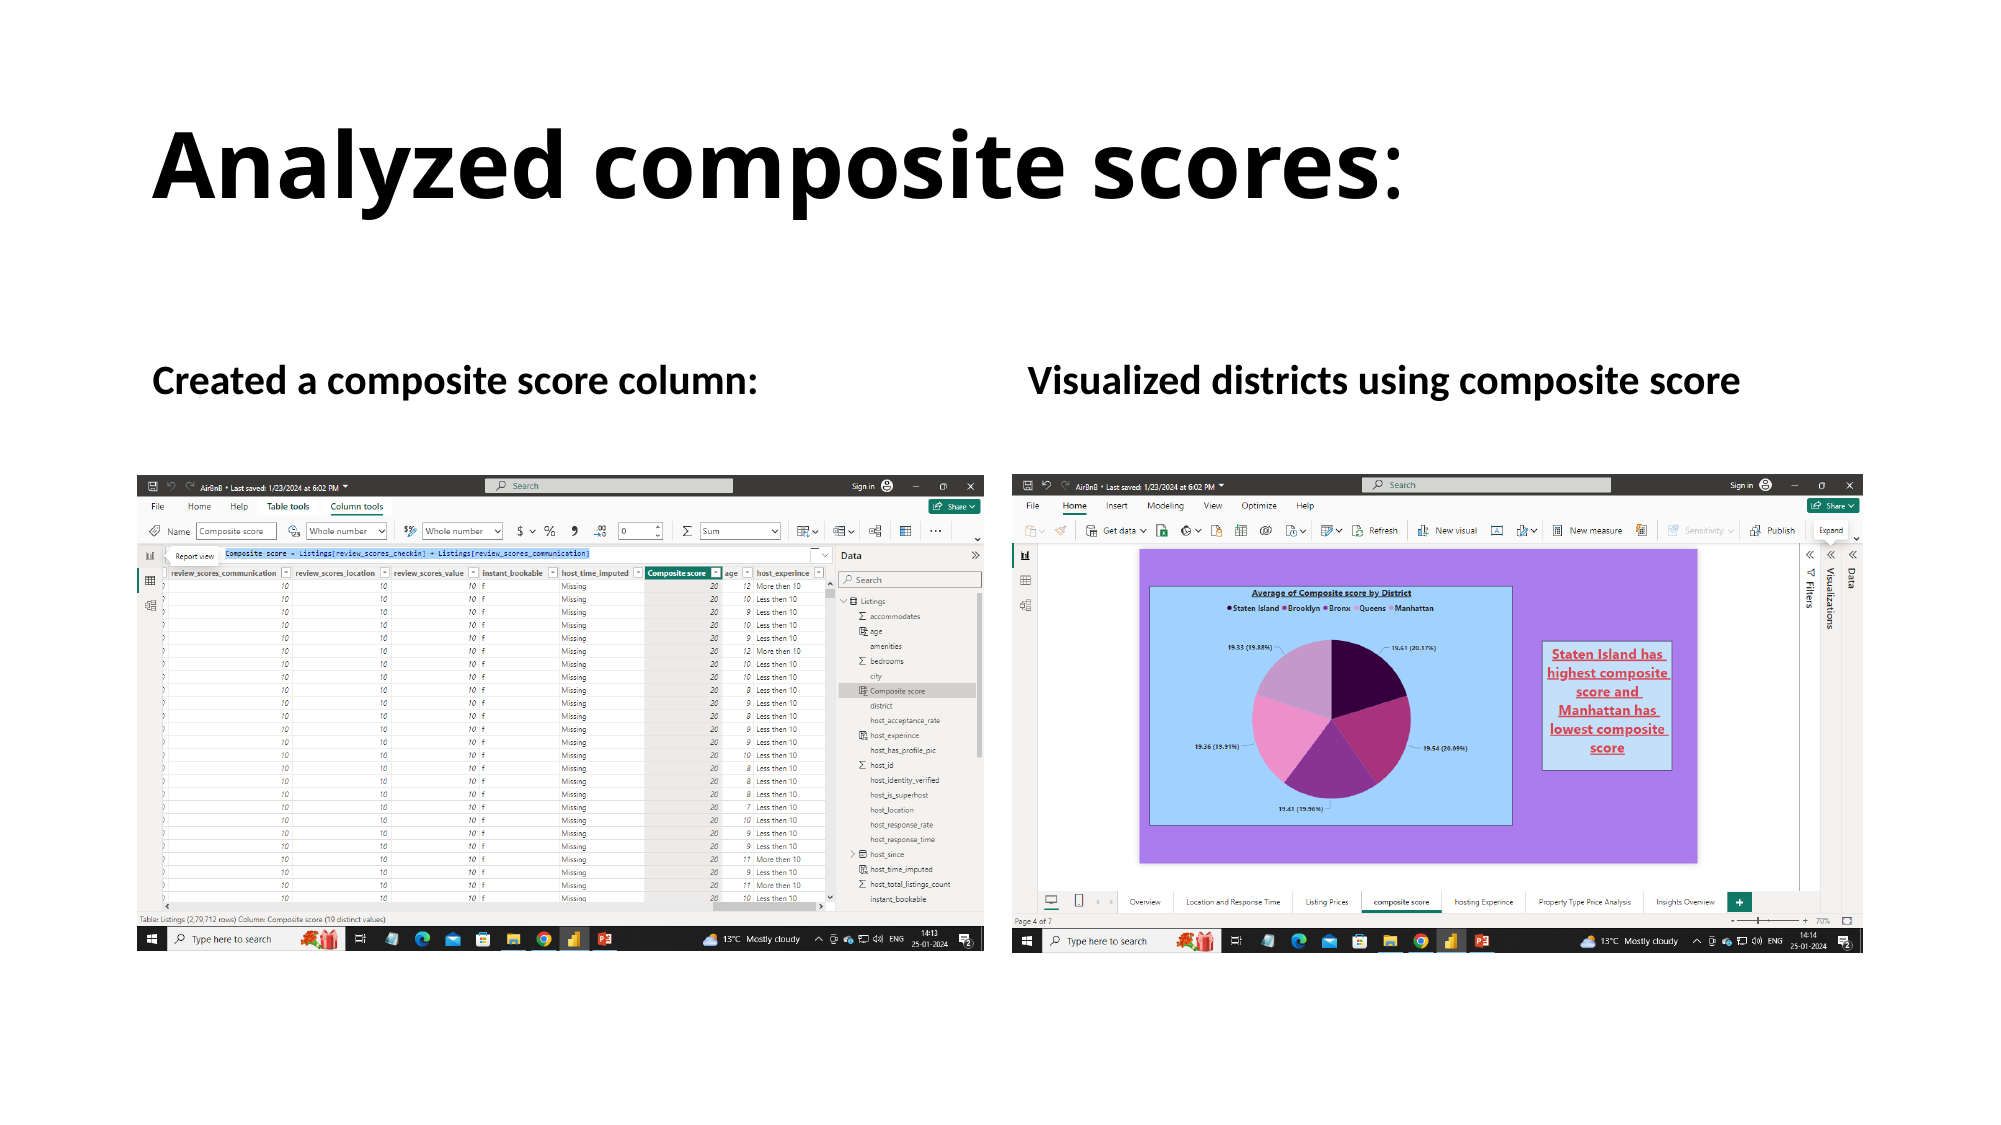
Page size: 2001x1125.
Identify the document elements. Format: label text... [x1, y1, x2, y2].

title Analyzed composite scores: [137, 59, 1863, 278]
list Created a composite score column: [137, 275, 984, 411]
list Visualized districts using composite score [1012, 275, 1863, 411]
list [1012, 474, 1863, 953]
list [137, 475, 984, 951]
